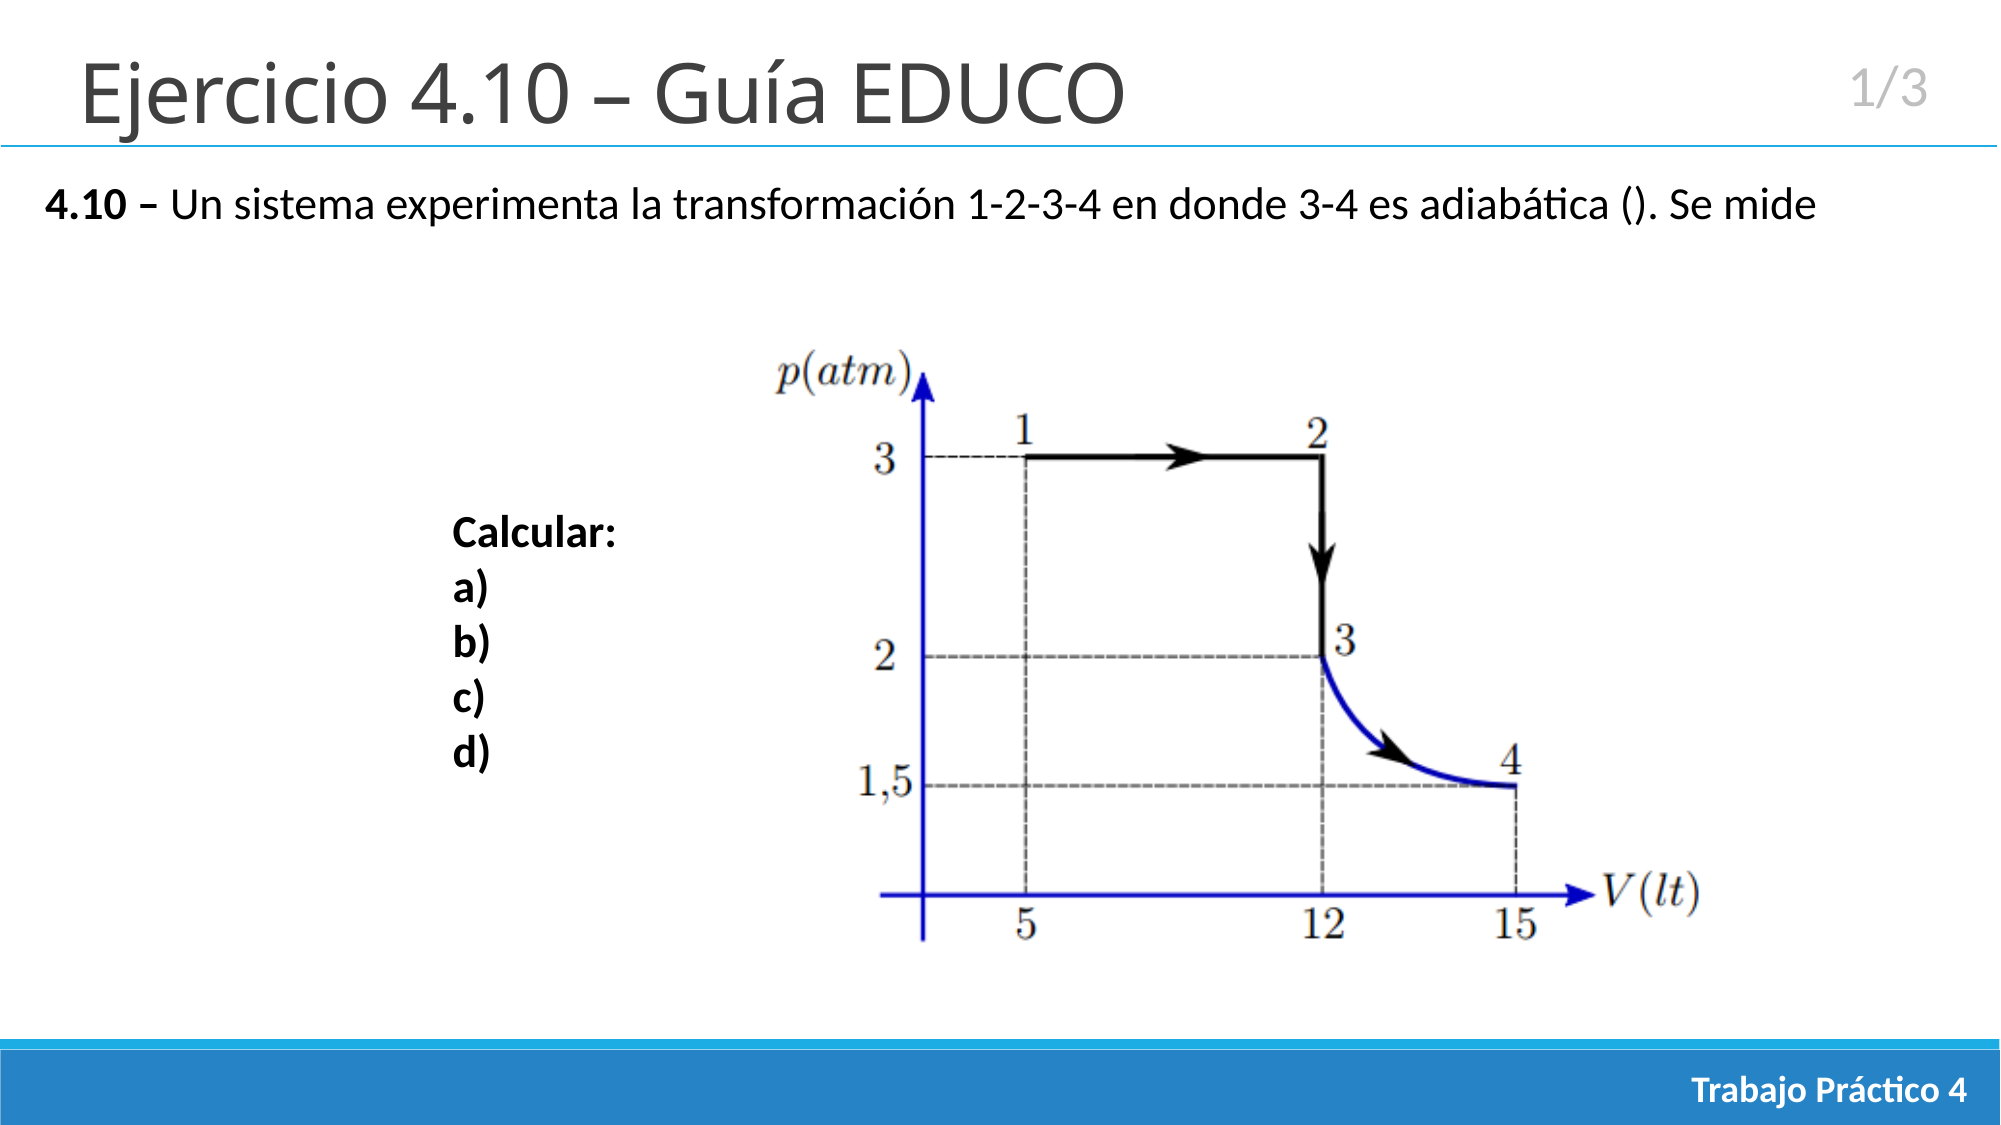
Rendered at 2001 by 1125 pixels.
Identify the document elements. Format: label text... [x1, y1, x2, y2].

text_box 1/3 [1832, 40, 1944, 126]
text_box Trabajo Práctico 4 [1676, 1057, 1983, 1117]
picture [718, 322, 1831, 959]
text_box Ejercicio 4.10 – Guía EDUCO [63, 27, 1302, 143]
